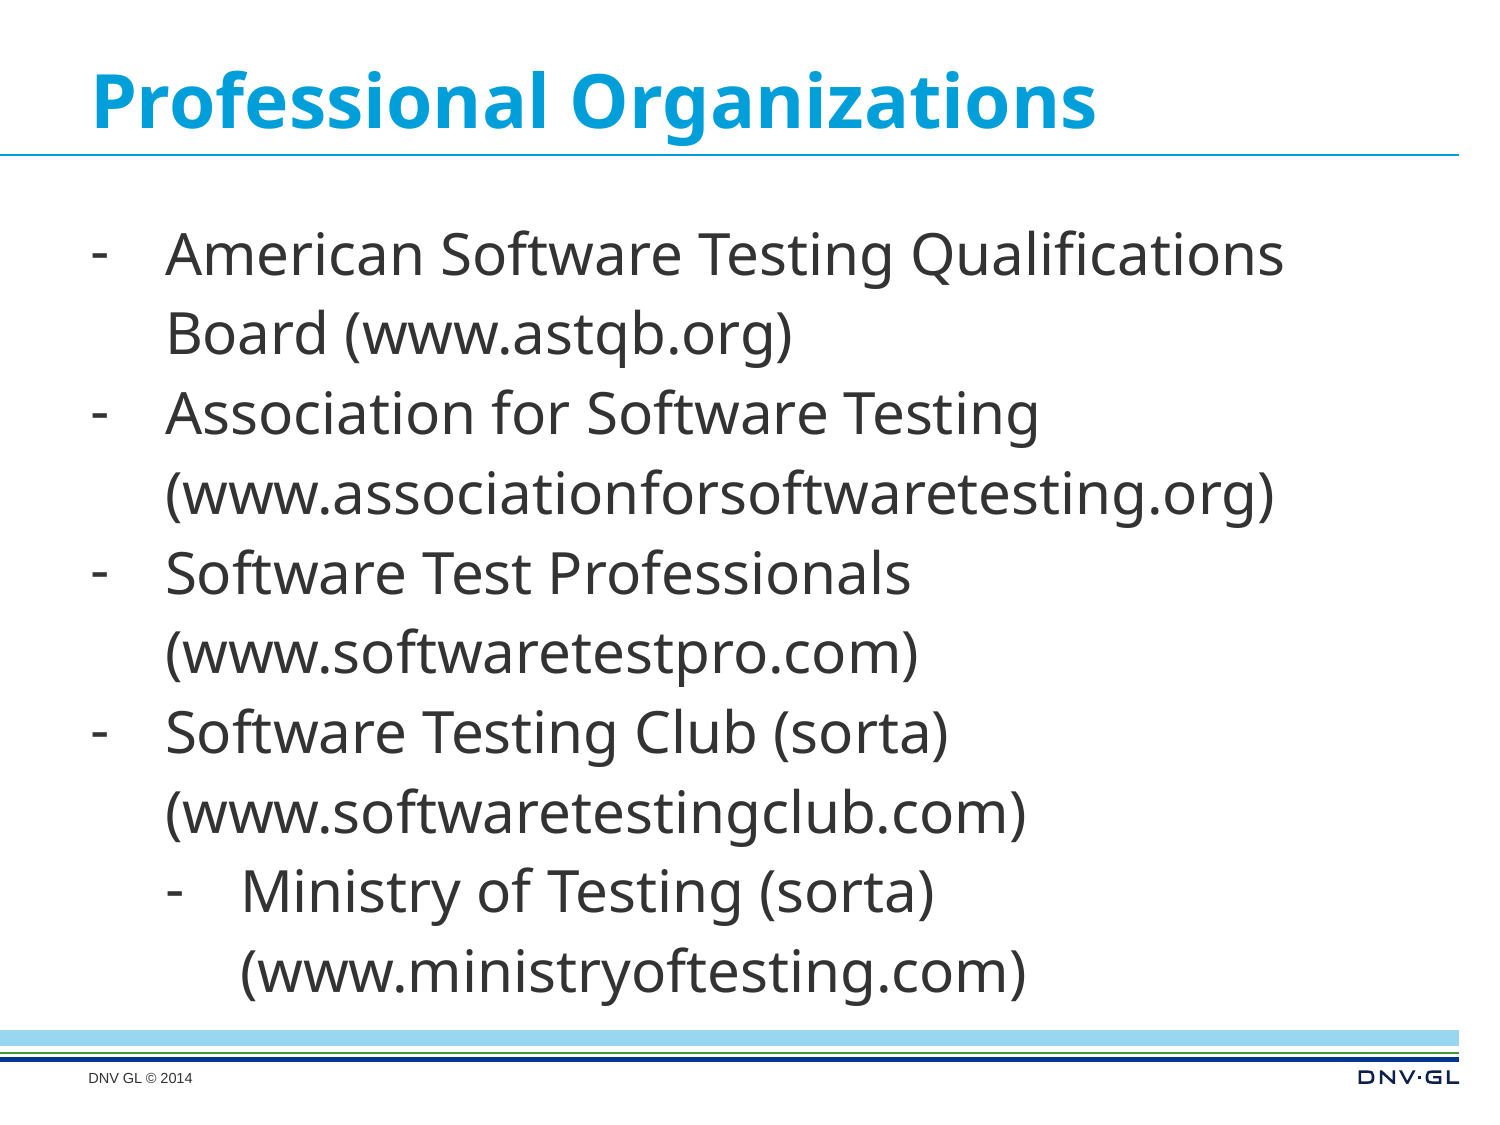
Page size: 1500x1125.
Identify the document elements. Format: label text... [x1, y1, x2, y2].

title Professional Organizations [75, 0, 1425, 160]
list American Software Testing Qualifications Board (www.astqb.org) Association for Software Testing (www.associationforsoftwaretesting.org) Software Test Professionals (www.softwaretestpro.com) Software Testing Club (sorta) (www.softwaretestingclub.com) Ministry of Testing (sorta) (www.ministryoftesting.com) [75, 192, 1425, 1007]
